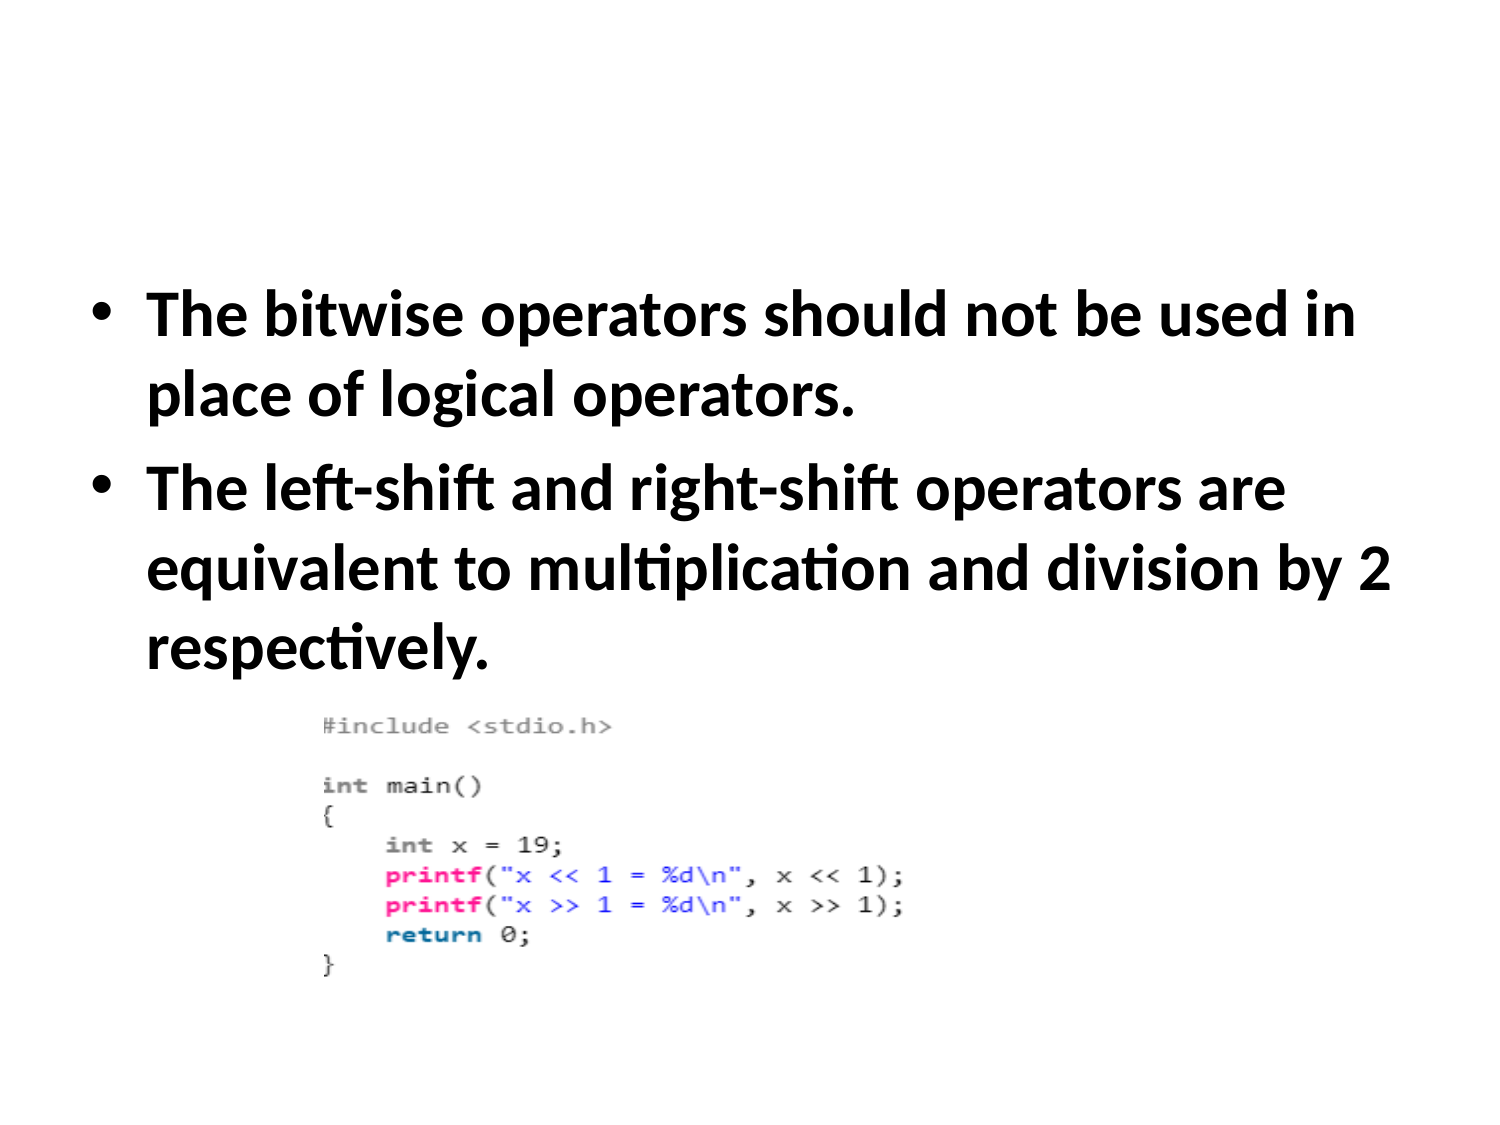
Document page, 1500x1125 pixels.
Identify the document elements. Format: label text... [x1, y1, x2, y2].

picture [324, 699, 980, 1016]
list The bitwise operators should not be used in place of logical operators. The left-shift and right-shift operators are equivalent to multiplication and division by 2 respectively. [75, 262, 1425, 700]
